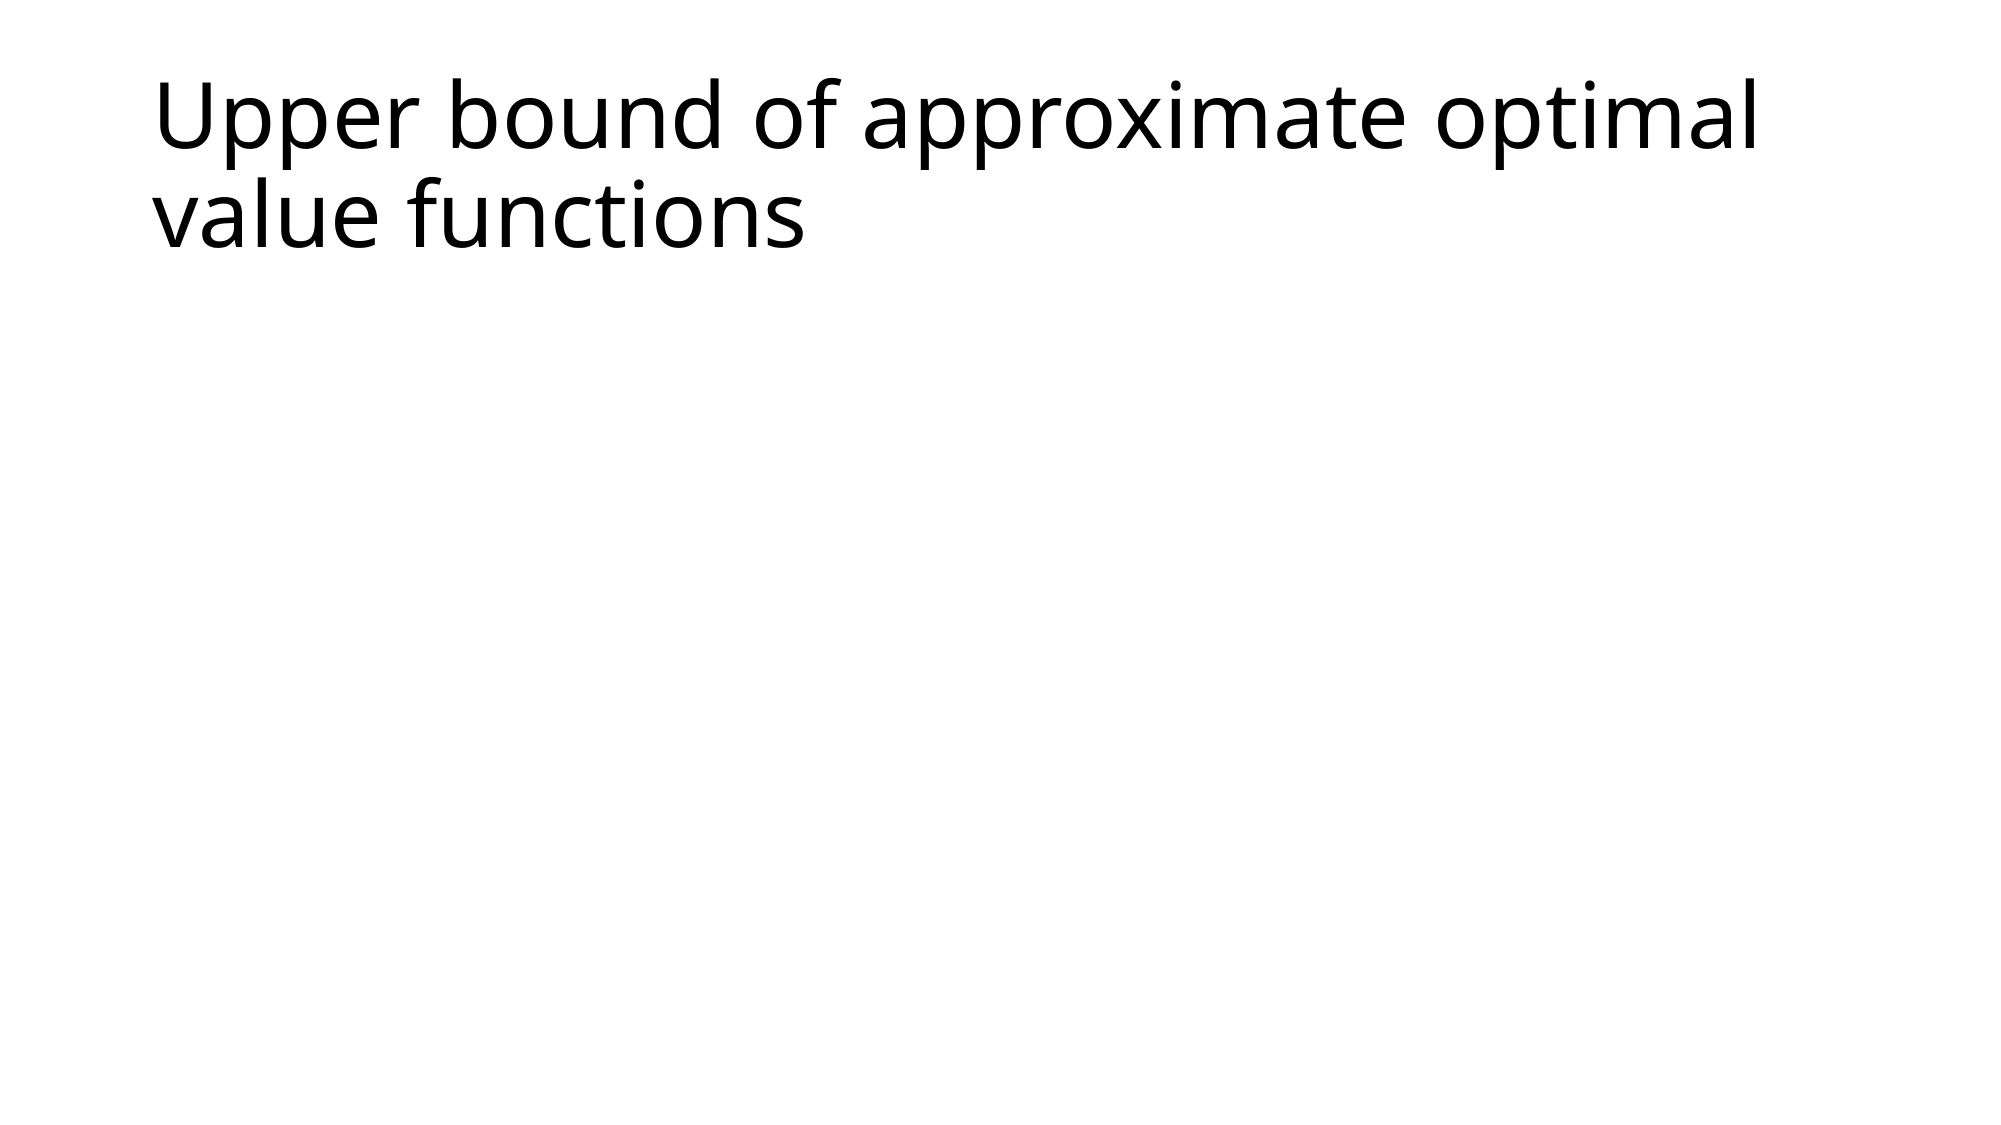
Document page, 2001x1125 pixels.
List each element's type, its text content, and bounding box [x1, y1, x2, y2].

title Upper bound of approximate optimal value functions [137, 59, 1863, 278]
